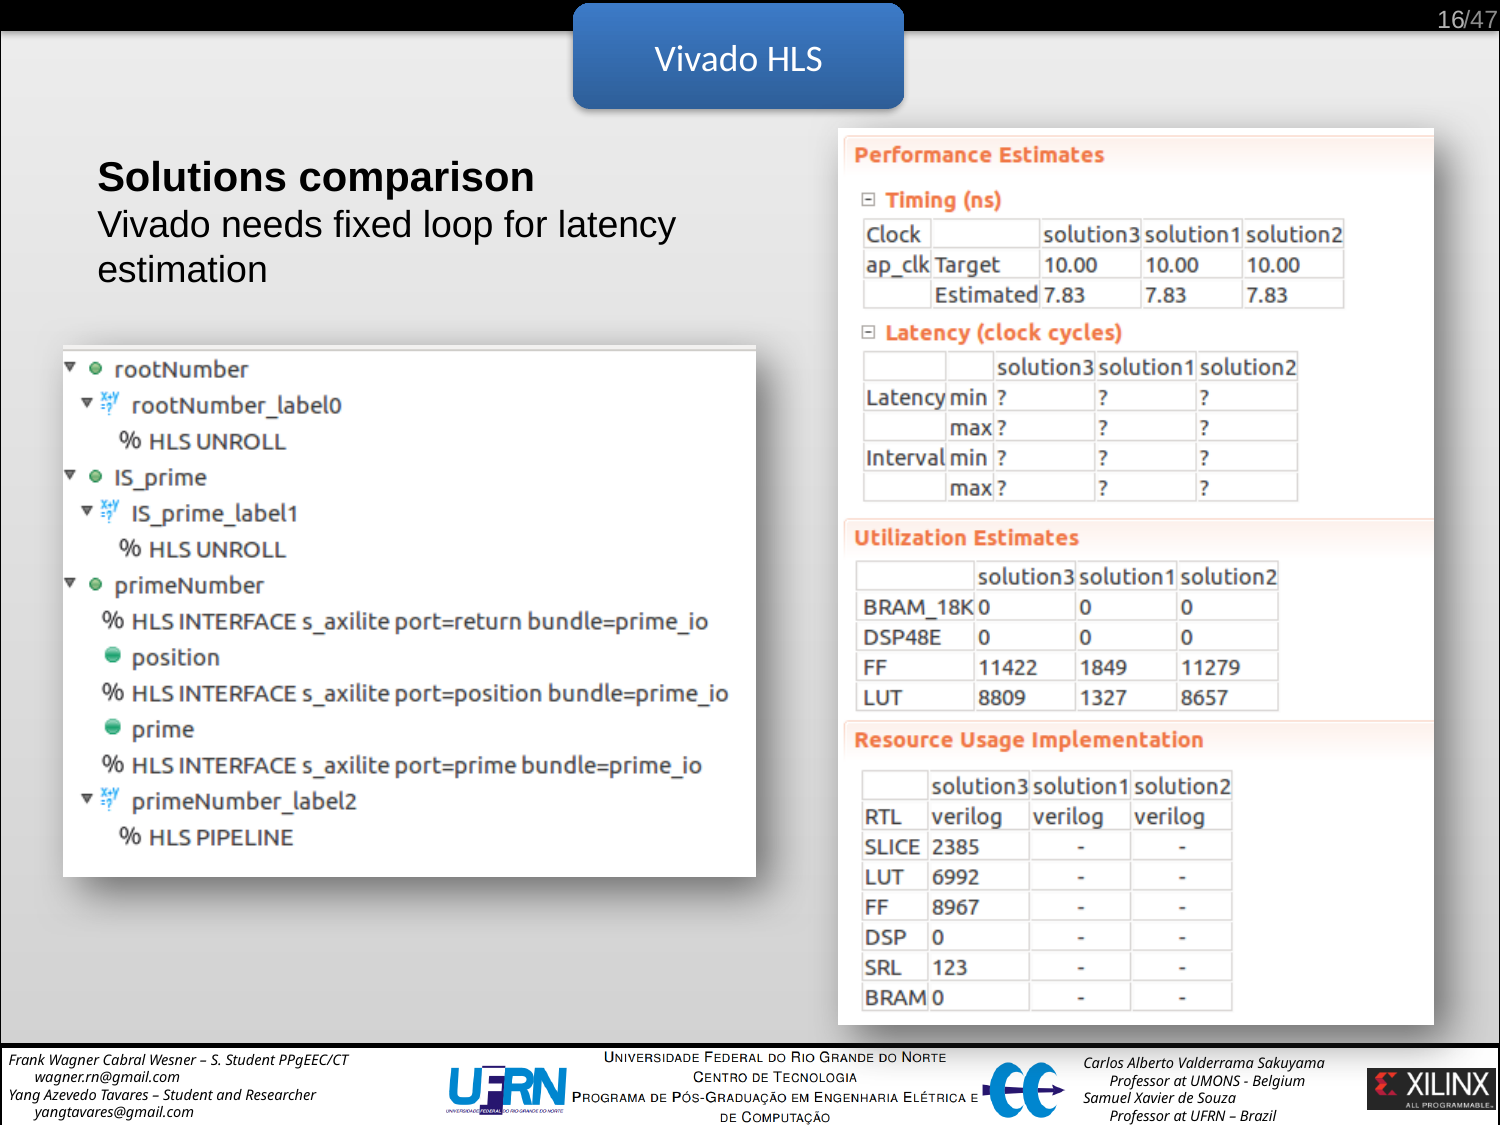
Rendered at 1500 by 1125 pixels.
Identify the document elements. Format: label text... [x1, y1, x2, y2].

picture [434, 1048, 1070, 1125]
picture [838, 128, 1435, 1026]
picture [1367, 1068, 1496, 1110]
slide_number 16 [1130, 0, 1480, 49]
text_box Vivado HLS [572, 2, 905, 110]
picture [63, 345, 756, 877]
text_box Solutions comparison Vivado needs fixed loop for latency estimation [82, 142, 713, 296]
